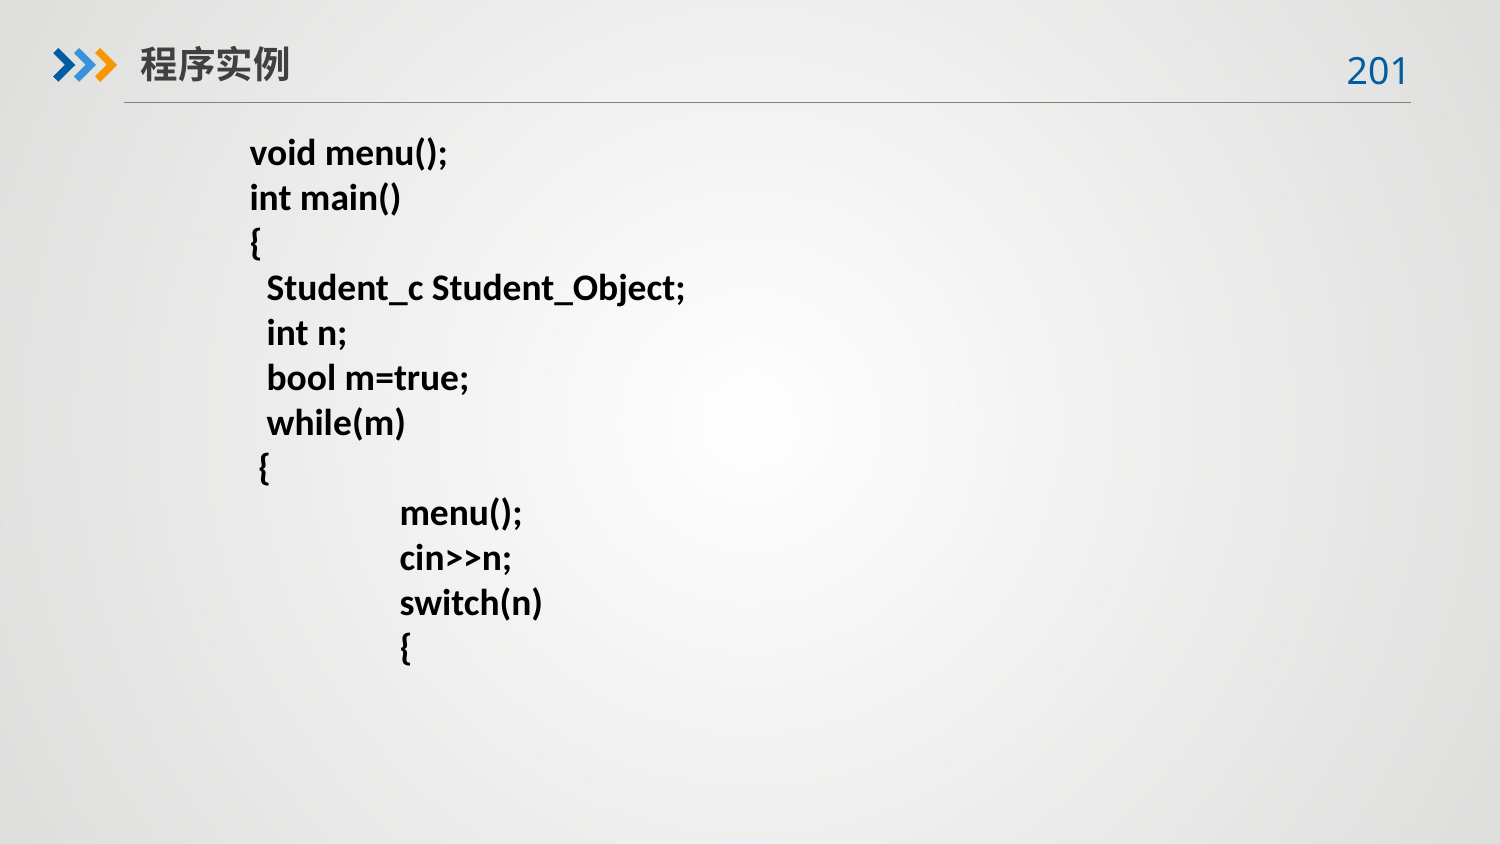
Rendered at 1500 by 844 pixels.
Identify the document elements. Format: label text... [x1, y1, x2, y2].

text_box 程序实例 [140, 32, 491, 95]
picture [0, 0, 1500, 844]
list void menu(); int main() { Student_c Student_Object; int n; bool m=true; while(m) { menu(); cin>>n; switch(n) { [234, 120, 1075, 800]
